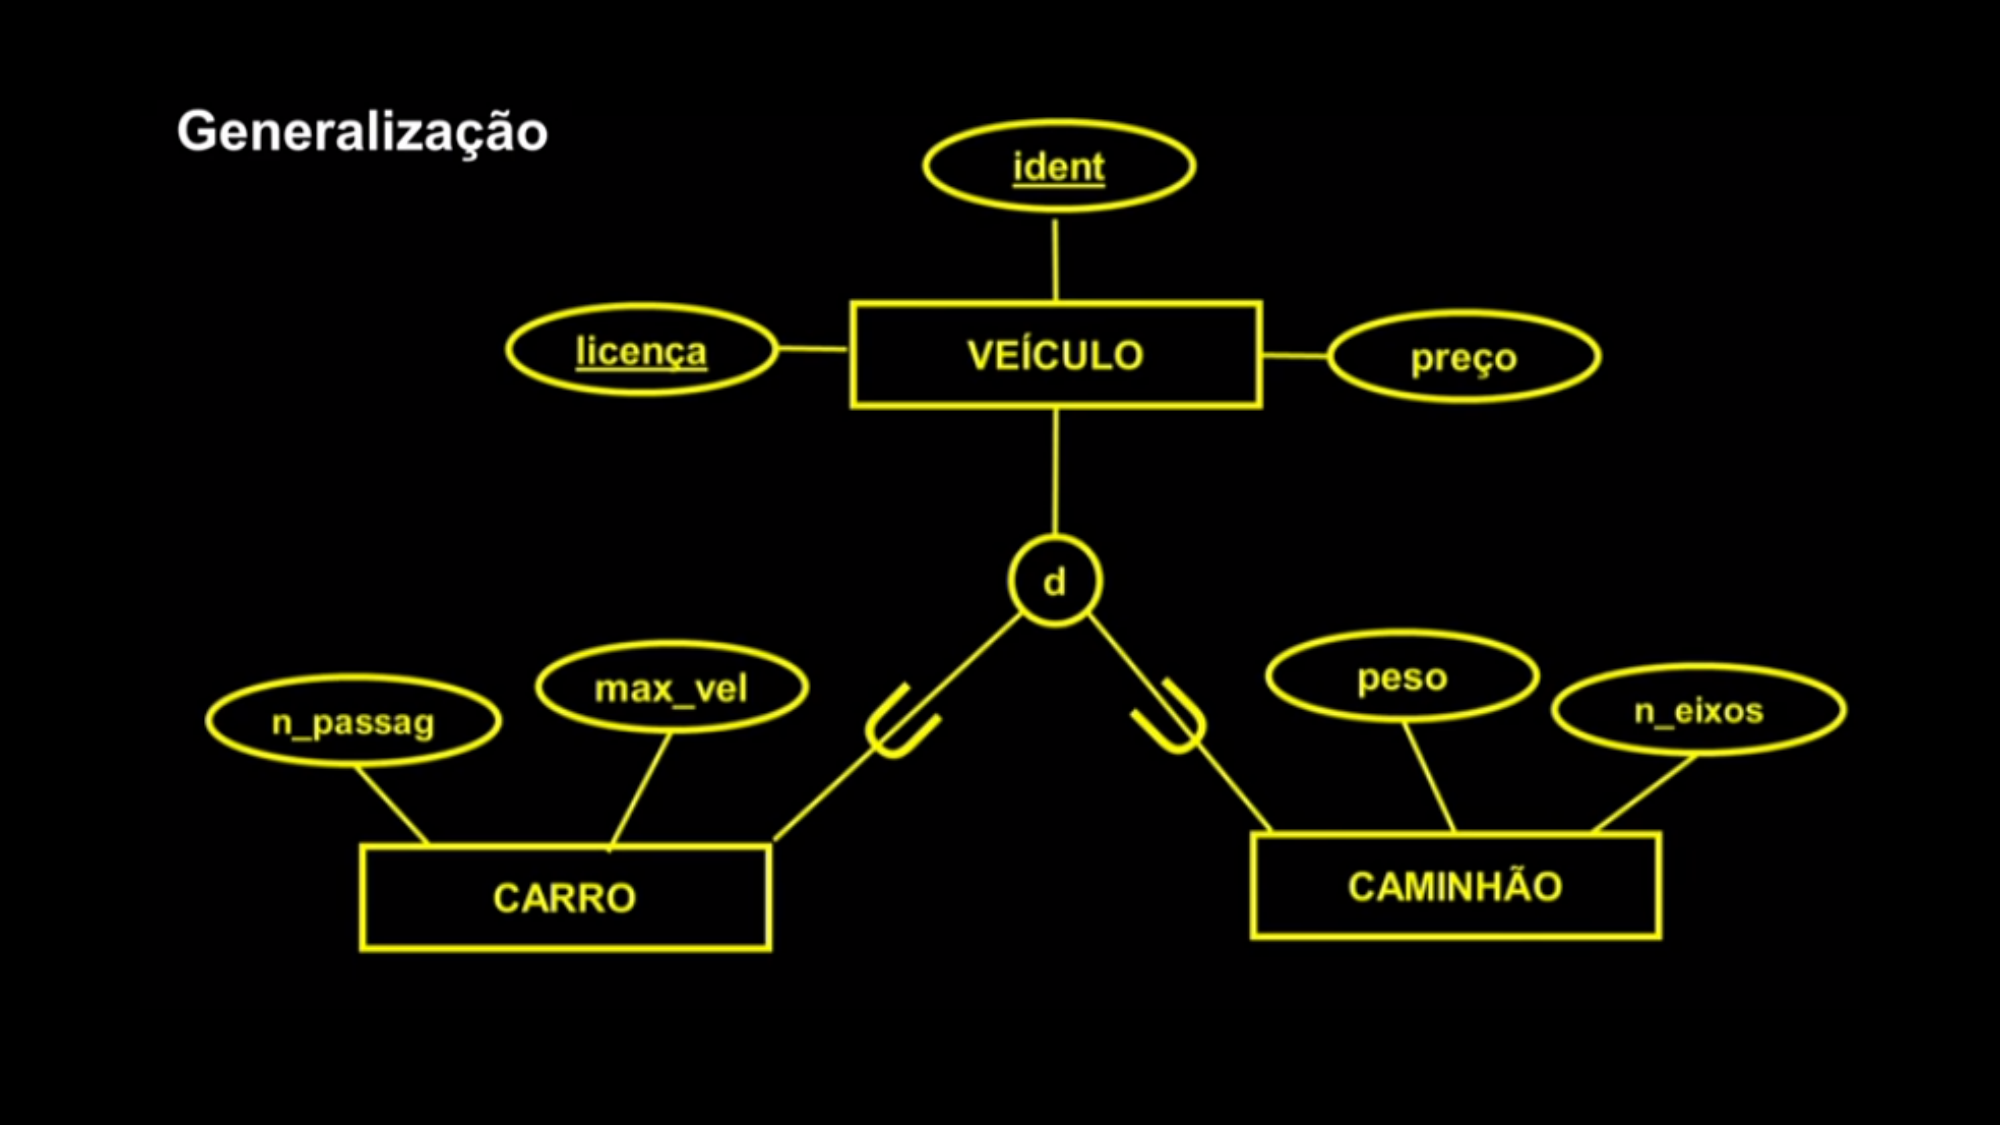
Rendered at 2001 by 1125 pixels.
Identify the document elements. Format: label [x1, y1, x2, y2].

picture [139, 100, 1860, 1009]
